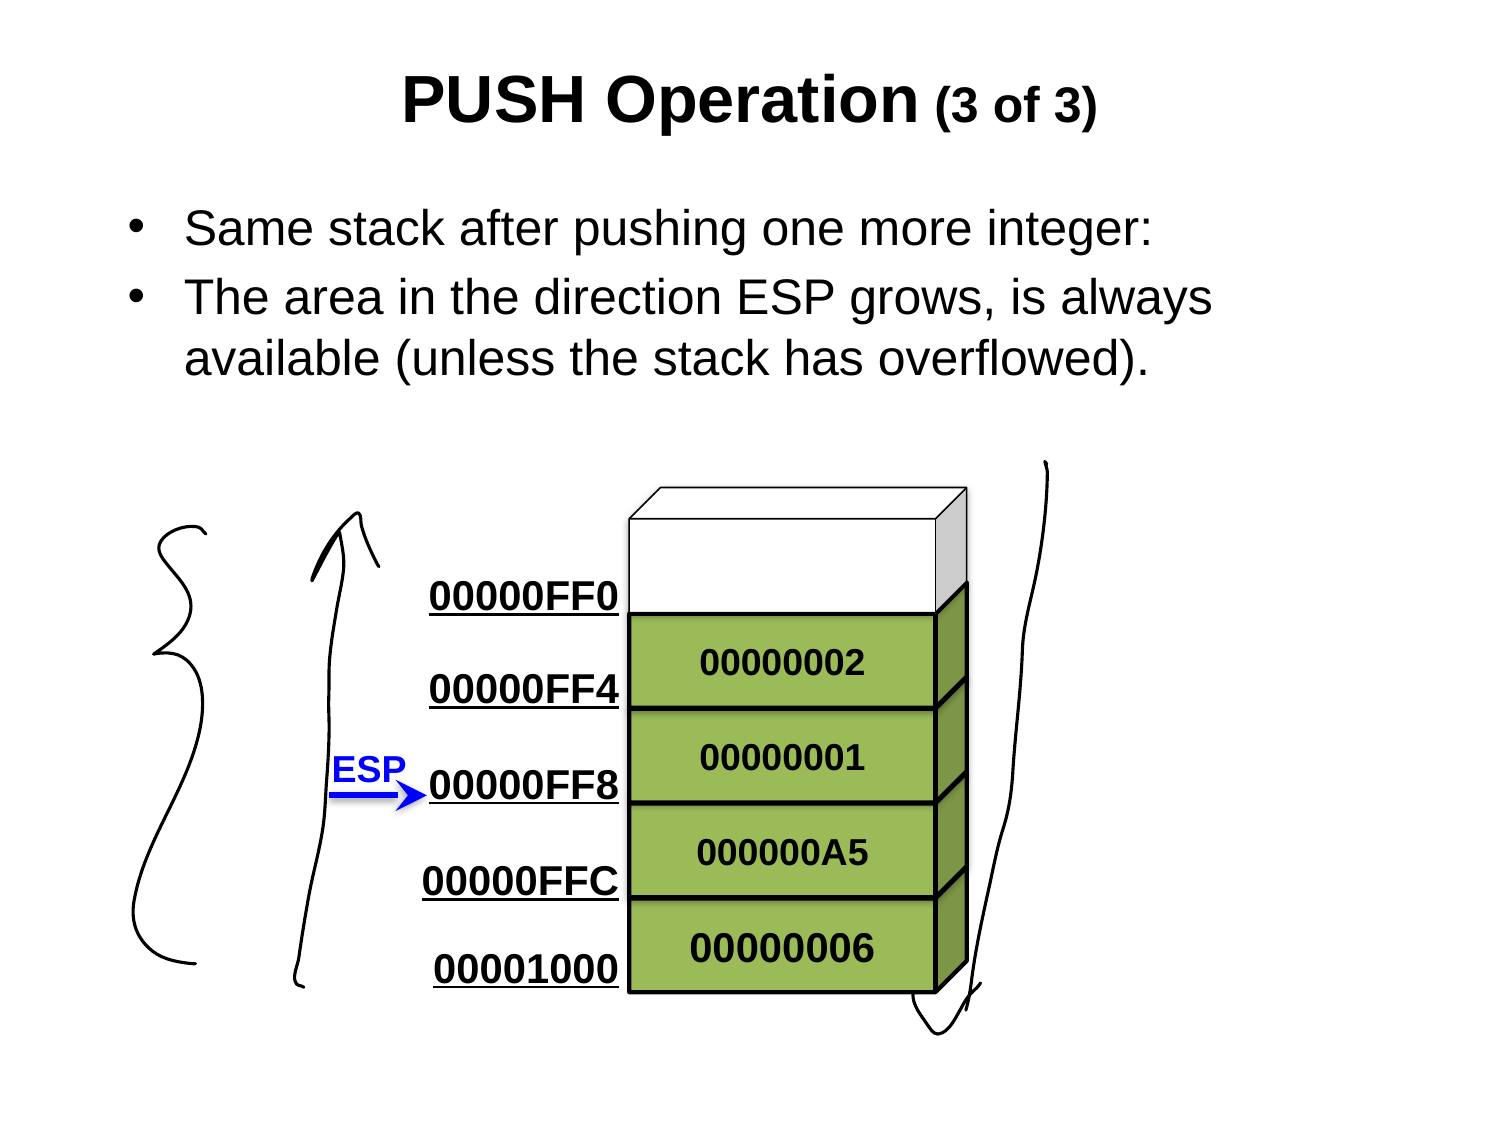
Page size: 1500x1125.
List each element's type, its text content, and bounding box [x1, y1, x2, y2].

text_box 00000FF0 [391, 561, 634, 627]
text_box [628, 486, 968, 614]
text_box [328, 737, 428, 799]
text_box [316, 737, 327, 799]
text_box 00000006 [627, 876, 969, 995]
text_box 00000001 [628, 687, 968, 804]
text_box 000000A5 [628, 781, 968, 899]
title PUSH Operation (3 of 3) [75, 24, 1425, 168]
text_box 00000002 [628, 592, 968, 709]
text_box 00000FFC [391, 846, 634, 912]
list Same stack after pushing one more integer: The area in the direction ESP grows, is always available (unless the stack has overflowed). [112, 187, 1388, 400]
text_box 00001000 [391, 934, 634, 1000]
text_box 00000FF4 [391, 654, 634, 720]
text_box 00000FF8 [403, 750, 634, 815]
